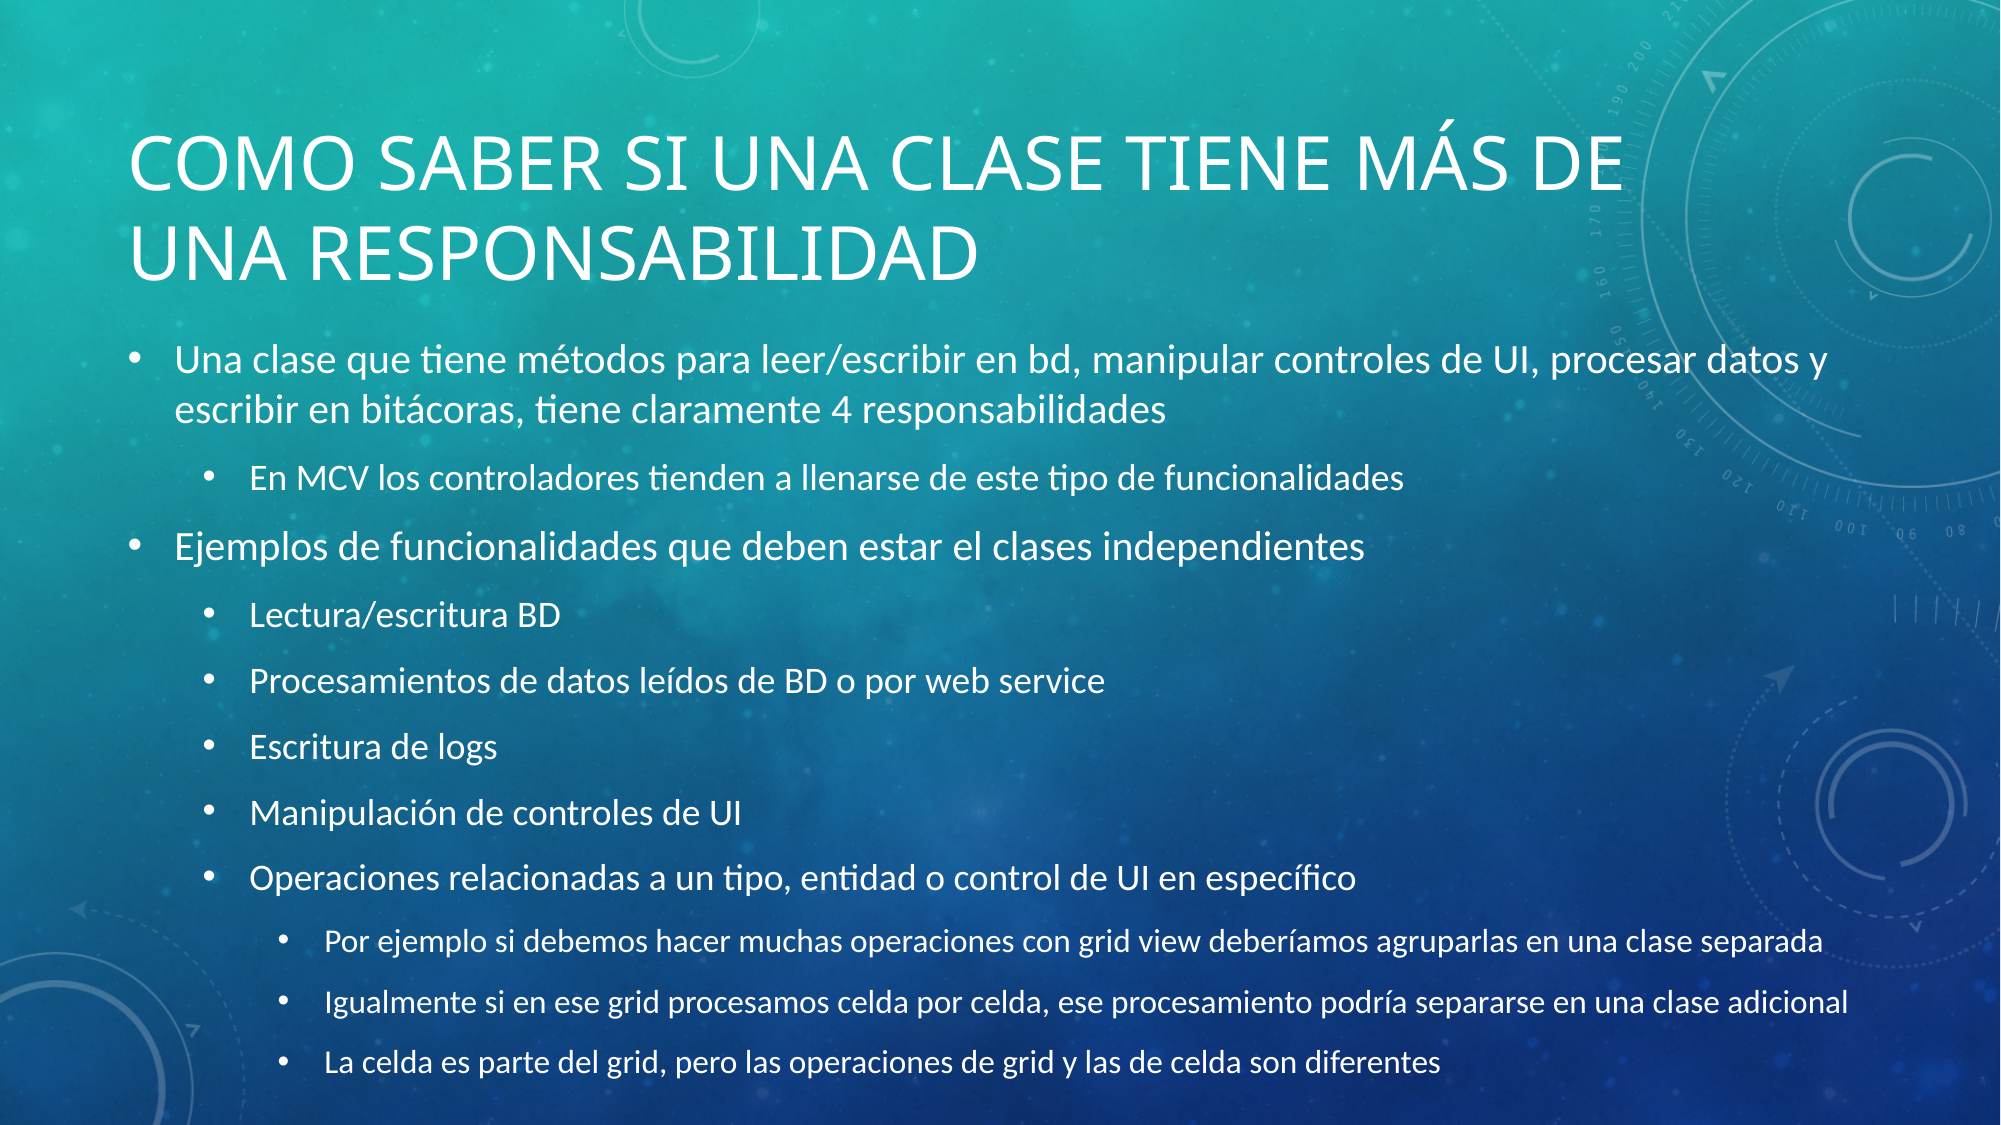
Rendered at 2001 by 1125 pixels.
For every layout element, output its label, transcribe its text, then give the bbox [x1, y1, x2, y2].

picture [0, 0, 2001, 1125]
list Una clase que tiene métodos para leer/escribir en bd, manipular controles de UI, procesar datos y escribir en bitácoras, tiene claramente 4 responsabilidades En MCV los controladores tienden a llenarse de este tipo de funcionalidades Ejemplos de funcionalidades que deben estar el clases independientes Lectura/escritura BD Procesamientos de datos leídos de BD o por web service Escritura de logs Manipulación de controles de UI Operaciones relacionadas a un tipo, entidad o control de UI en específico Por ejemplo si debemos hacer muchas operaciones con grid view deberíamos agruparlas en una clase separada Igualmente si en ese grid procesamos celda por celda, ese procesamiento podría separarse en una clase adicional La celda es parte del grid, pero las operaciones de grid y las de celda son diferentes [112, 324, 1959, 1089]
title Como saber si una clase tiene más de una responsabilidad [112, 85, 1775, 324]
